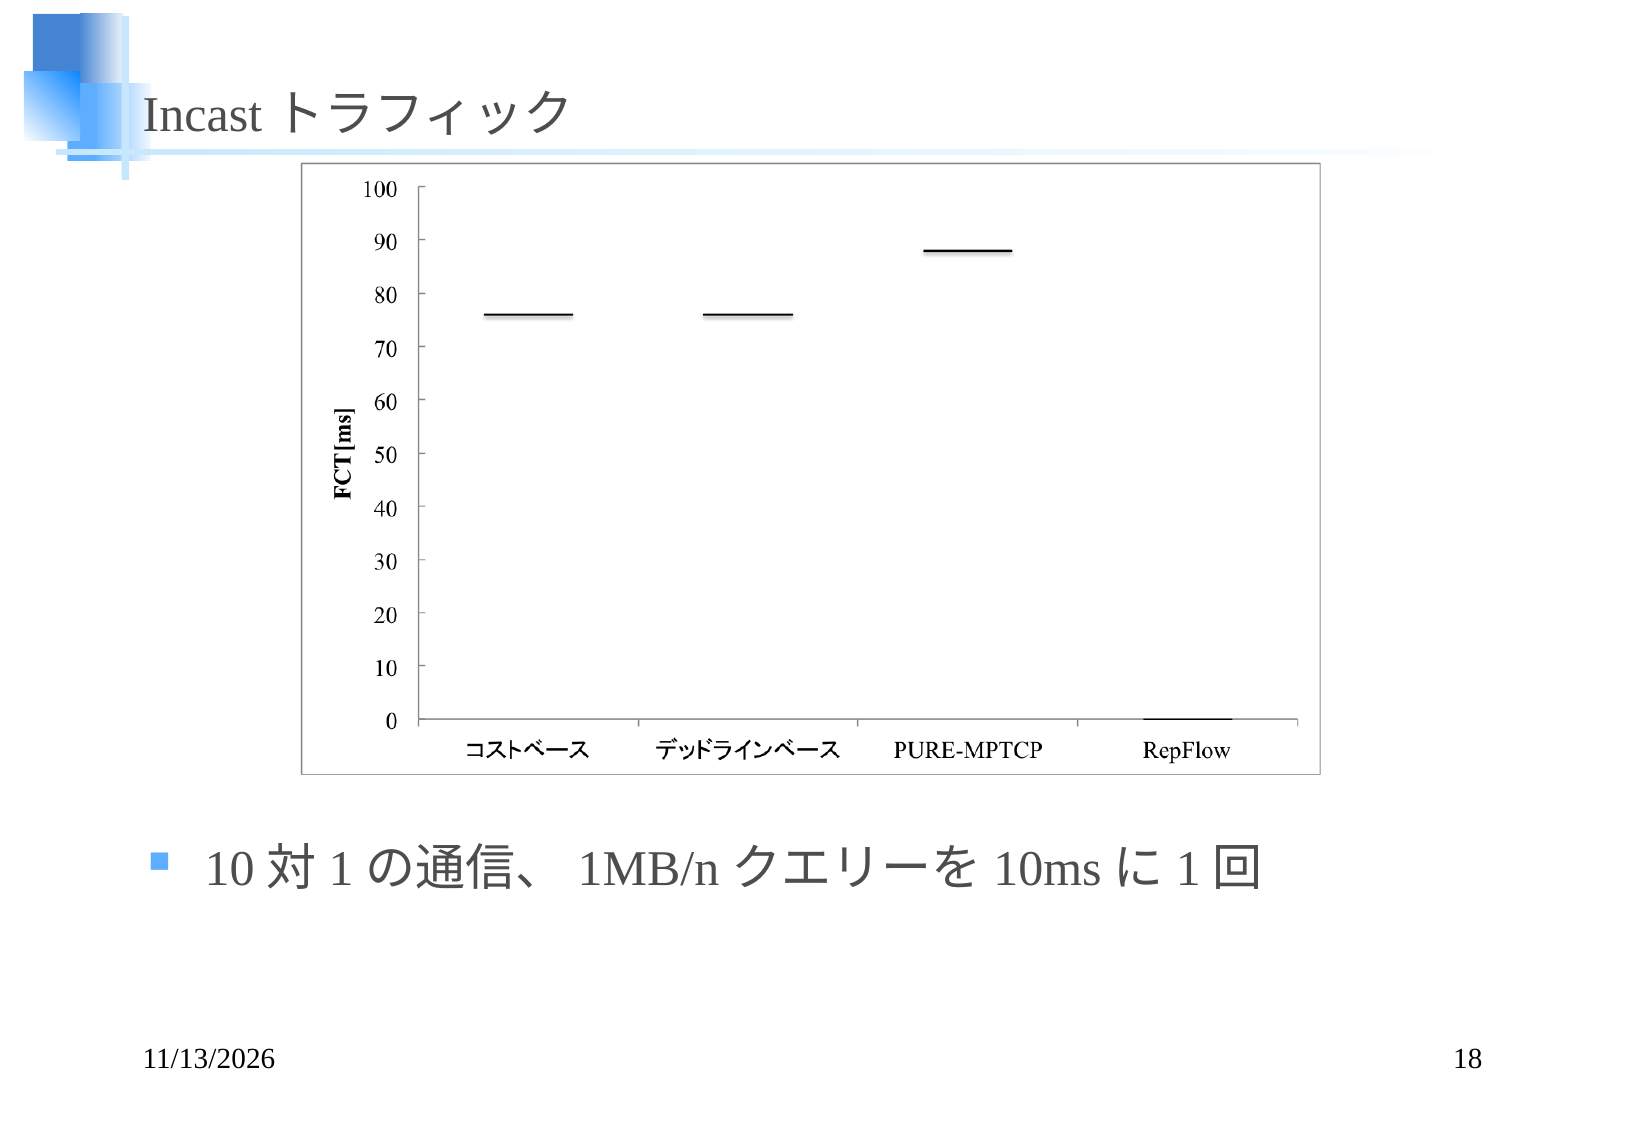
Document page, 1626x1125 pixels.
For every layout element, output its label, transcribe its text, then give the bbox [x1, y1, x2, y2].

picture [300, 162, 1321, 776]
list 10対1の通信、1MB/nクエリーを10msに1回 [133, 816, 1492, 1041]
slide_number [127, 1034, 467, 1083]
title Incastトラフィック [127, 54, 1522, 149]
slide_number 18 [1159, 1035, 1498, 1083]
